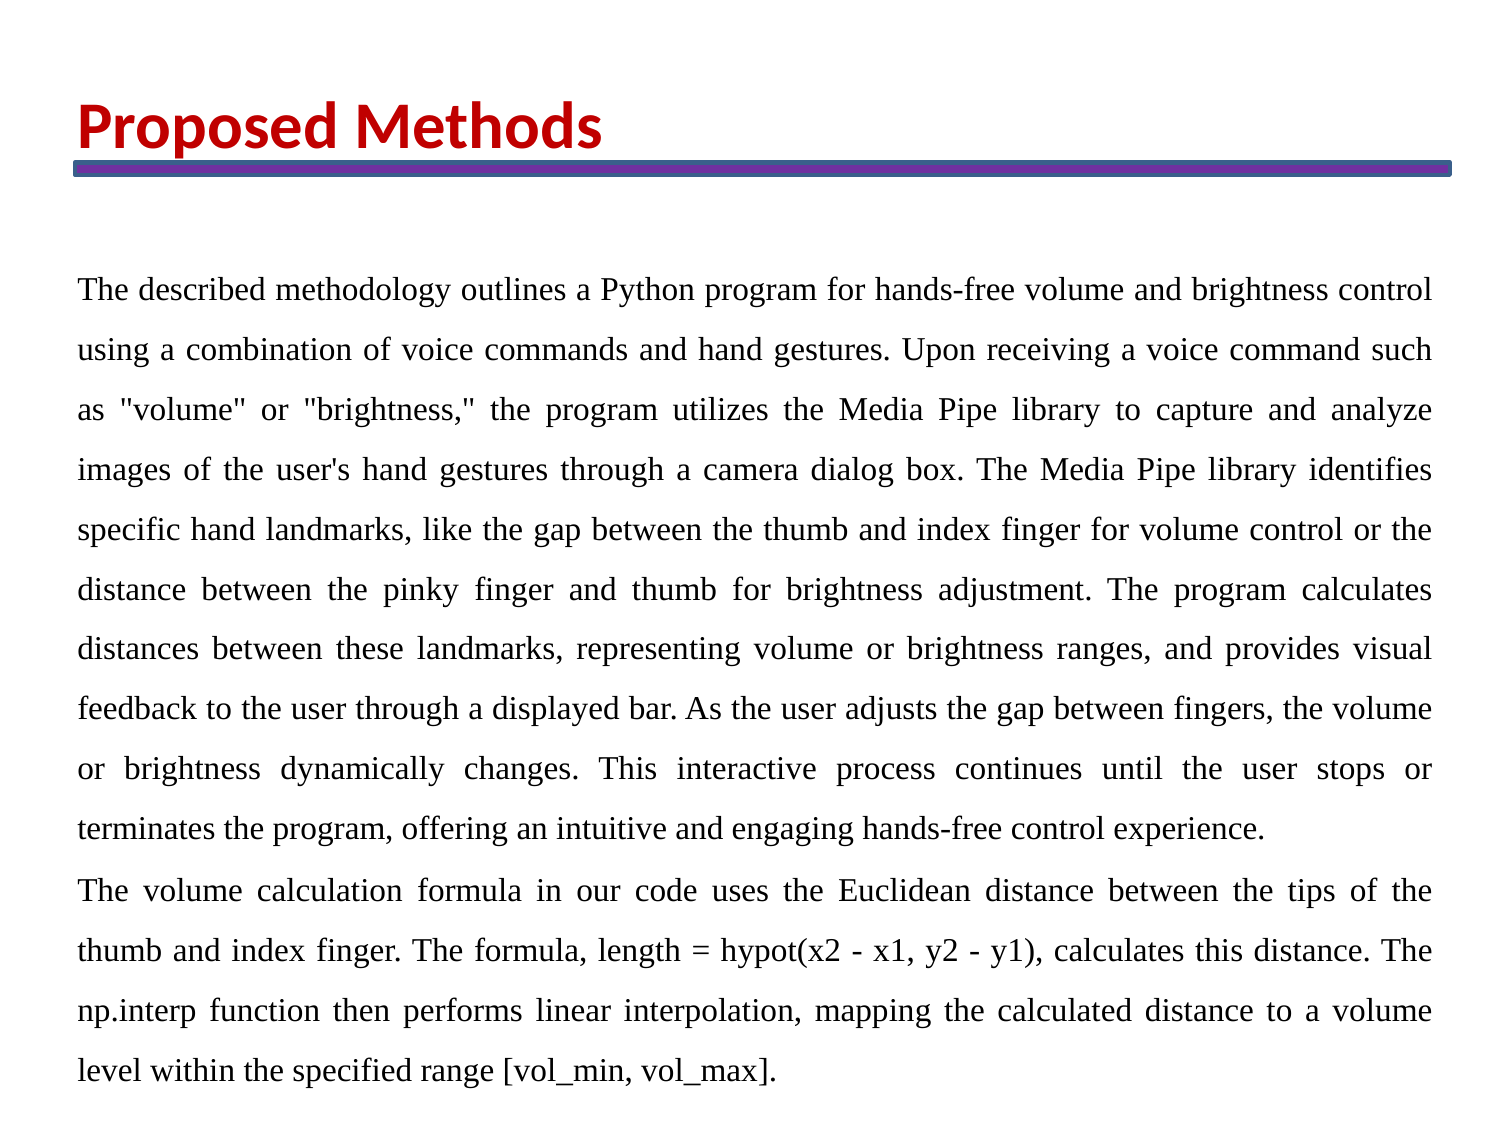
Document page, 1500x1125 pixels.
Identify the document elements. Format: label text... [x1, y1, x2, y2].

text_box The described methodology outlines a Python program for hands-free volume and brightness control using a combination of voice commands and hand gestures. Upon receiving a voice command such as "volume" or "brightness," the program utilizes the Media Pipe library to capture and analyze images of the user's hand gestures through a camera dialog box. The Media Pipe library identifies specific hand landmarks, like the gap between the thumb and index finger for volume control or the distance between the pinky finger and thumb for brightness adjustment. The program calculates distances between these landmarks, representing volume or brightness ranges, and provides visual feedback to the user through a displayed bar. As the user adjusts the gap between fingers, the volume or brightness dynamically changes. This interactive process continues until the user stops or terminates the program, offering an intuitive and engaging hands-free control experience. The volume calculation formula in our code uses the Euclidean distance between the tips of the thumb and index finger. The formula, length = hypot(x2 - x1, y2 - y1), calculates this distance. The np.interp function then performs linear interpolation, mapping the calculated distance to a volume level within the specified range [vol_min, vol_max]. [62, 187, 1450, 1096]
text_box [75, 162, 1450, 175]
text_box Proposed Methods [62, 74, 950, 170]
